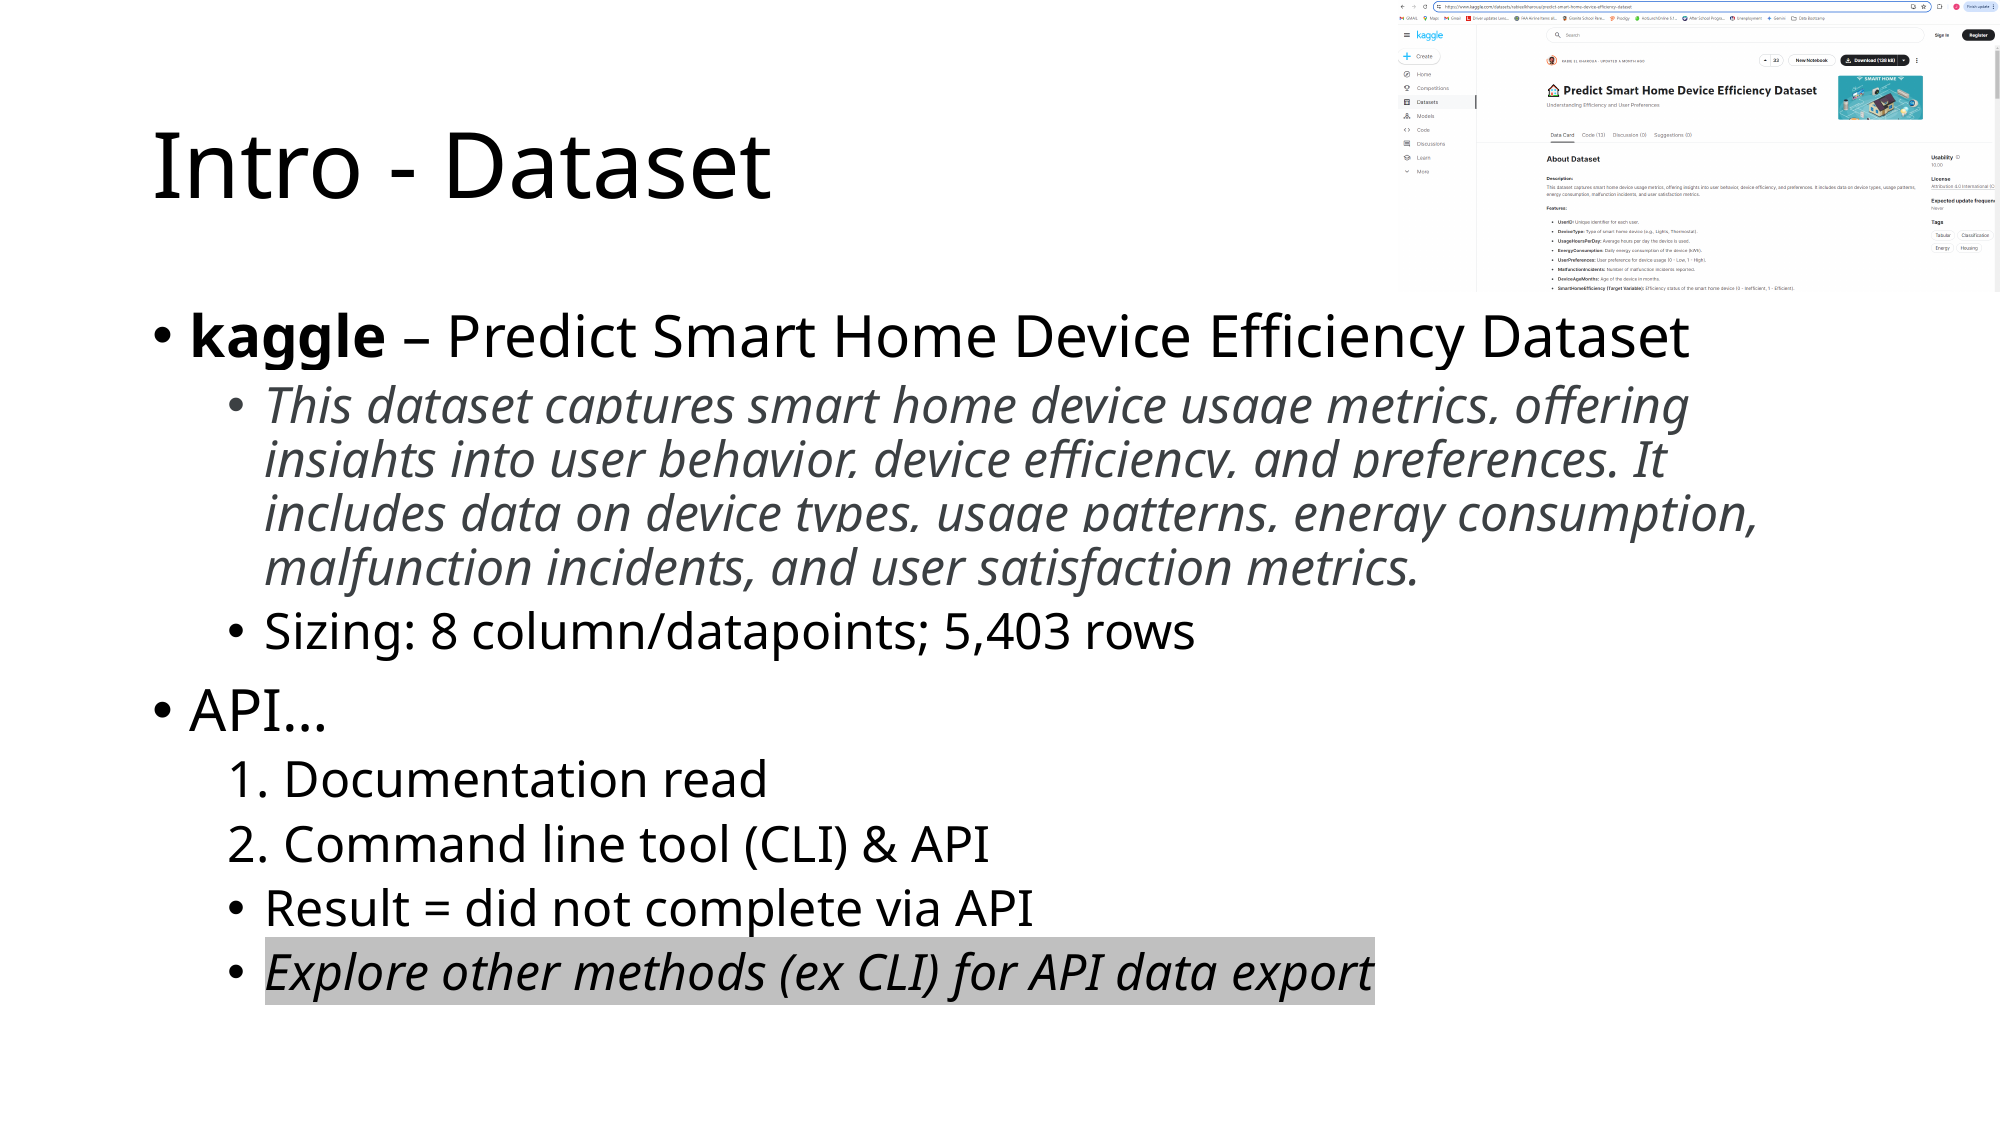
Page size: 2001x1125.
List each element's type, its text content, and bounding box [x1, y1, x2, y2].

picture [1397, 0, 2000, 293]
title Intro - Dataset [137, 59, 1397, 278]
list kaggle – Predict Smart Home Device Efficiency Dataset This dataset captures smart home device usage metrics, offering insights into user behavior, device efficiency, and preferences. It includes data on device types, usage patterns, energy consumption, malfunction incidents, and user satisfaction metrics. Sizing: 8 column/datapoints; 5,403 rows API… Documentation read Command line tool (CLI) & API Result = did not complete via API Explore other methods (ex CLI) for API data export [137, 299, 1863, 1014]
